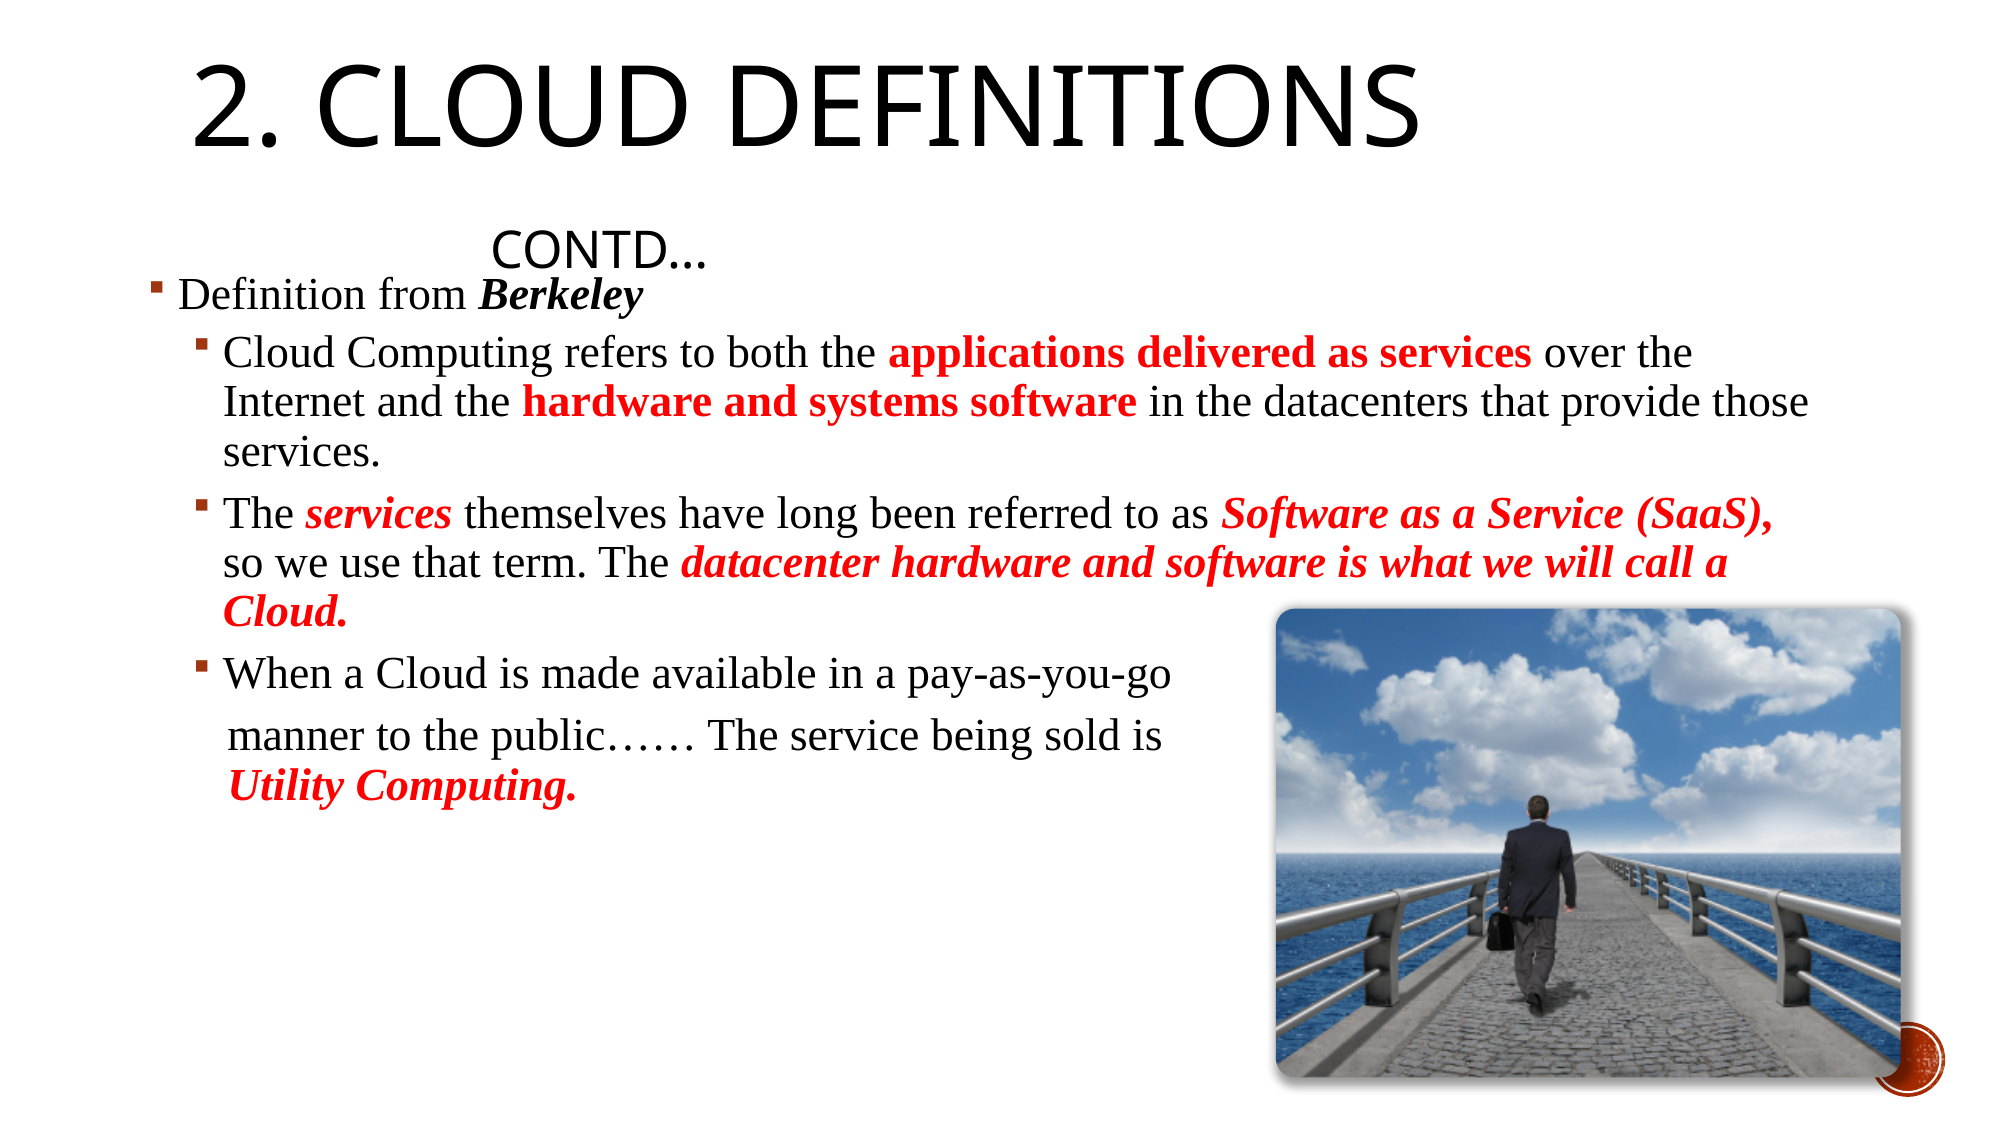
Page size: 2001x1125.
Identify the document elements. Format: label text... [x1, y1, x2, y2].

text_box [324, 263, 1675, 1005]
title 2. Cloud Definitions contd… [175, 79, 1826, 263]
list Definition from Berkeley Cloud Computing refers to both the applications delivered as services over the Internet and the hardware and systems software in the datacenters that provide those services. The services themselves have long been referred to as Software as a Service (SaaS), so we use that term. The datacenter hardware and software is what we will call a Cloud. When a Cloud is made available in a pay-as-you-go manner to the public…… The service being sold is Utility Computing. [132, 262, 324, 1005]
list Definition from Berkeley Cloud Computing refers to both the applications delivered as services over the Internet and the hardware and systems software in the datacenters that provide those services. The services themselves have long been referred to as Software as a Service (SaaS), so we use that term. The datacenter hardware and software is what we will call a Cloud. When a Cloud is made available in a pay-as-you-go manner to the public…… The service being sold is Utility Computing. [1675, 263, 1826, 600]
picture [1275, 608, 1901, 1078]
